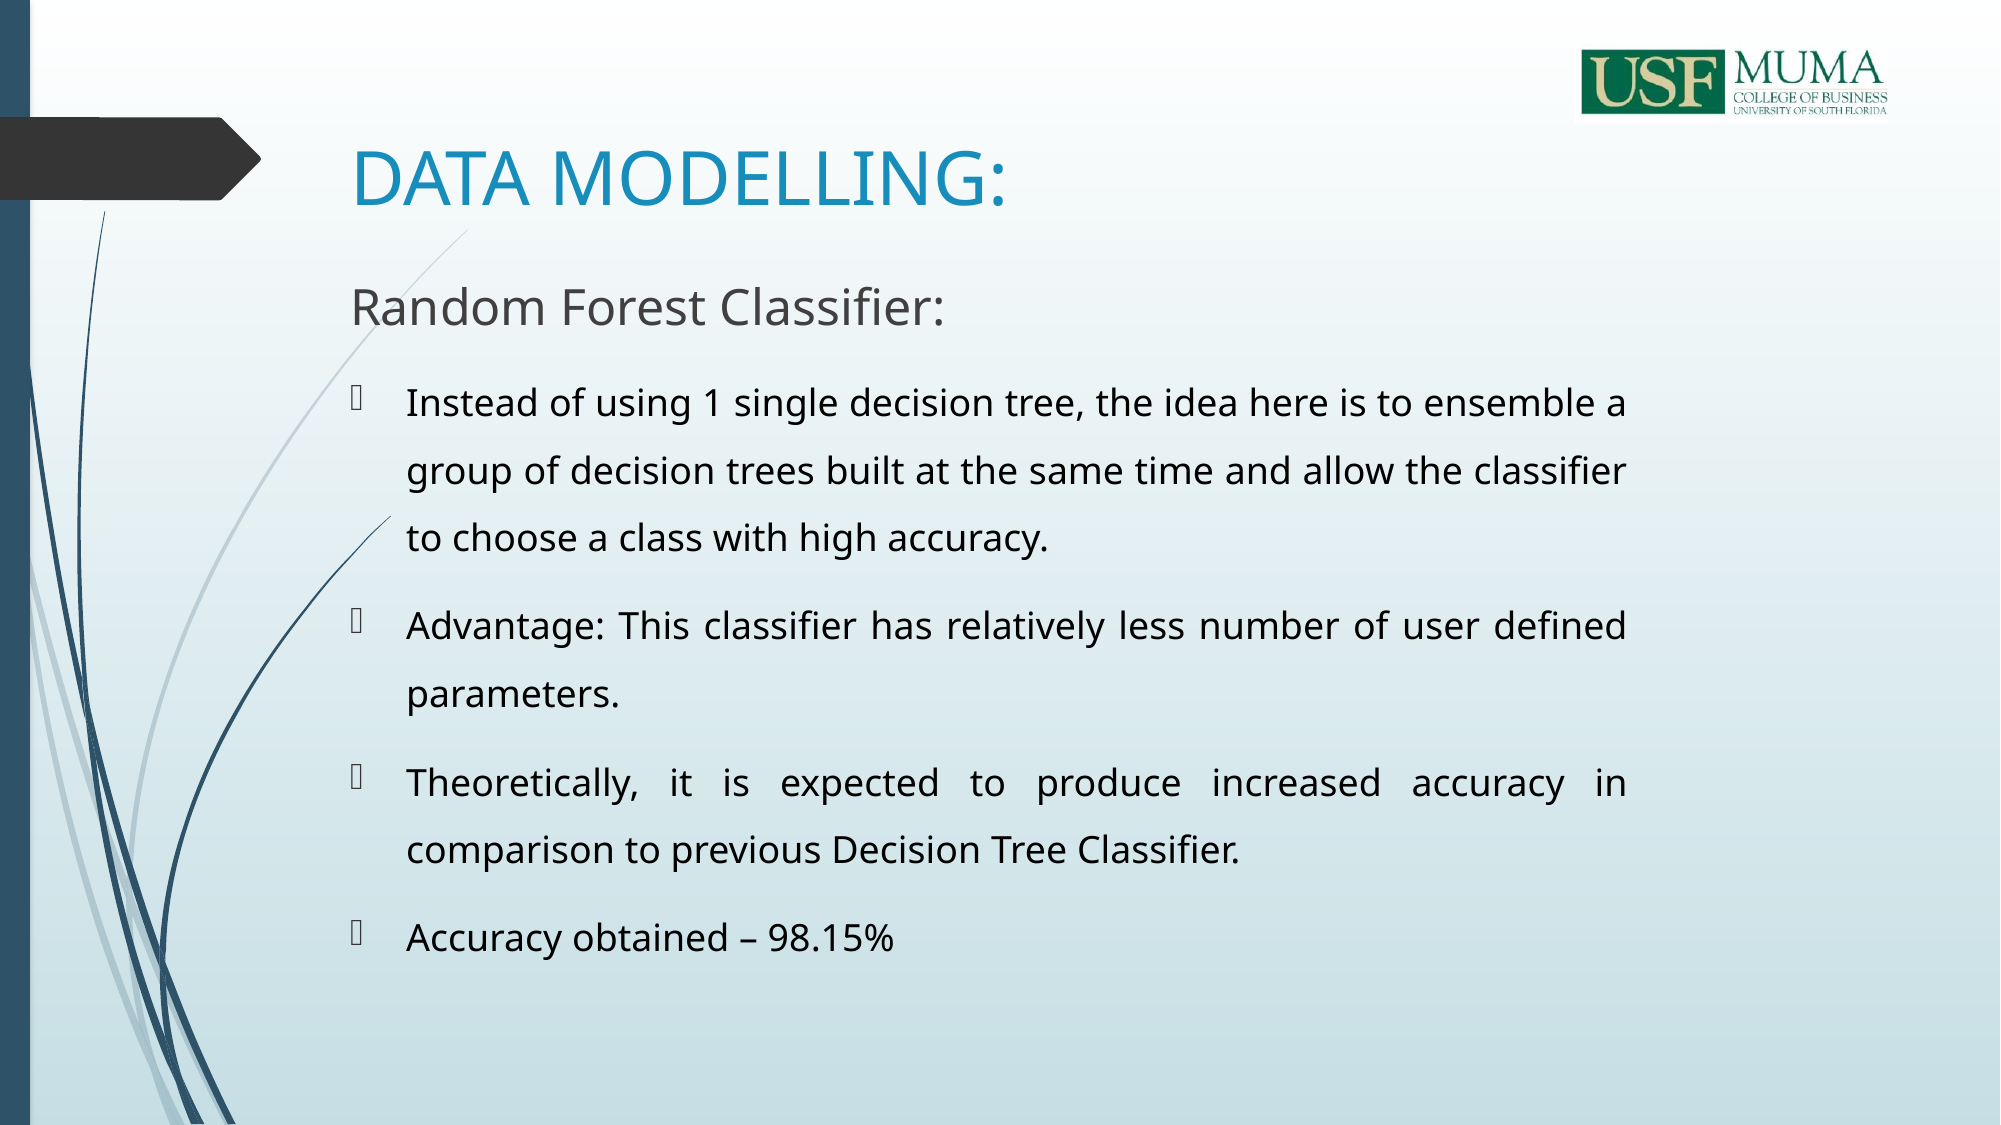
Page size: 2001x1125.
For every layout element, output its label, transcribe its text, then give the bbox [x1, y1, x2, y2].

list Random Forest Classifier: Instead of using 1 single decision tree, the idea here is to ensemble a group of decision trees built at the same time and allow the classifier to choose a class with high accuracy. Advantage: This classifier has relatively less number of user defined parameters. Theoretically, it is expected to produce increased accuracy in comparison to previous Decision Tree Classifier. Accuracy obtained – 98.15% [334, 238, 1644, 987]
picture [1574, 42, 1888, 123]
title DATA MODELLING: [334, 122, 1277, 238]
